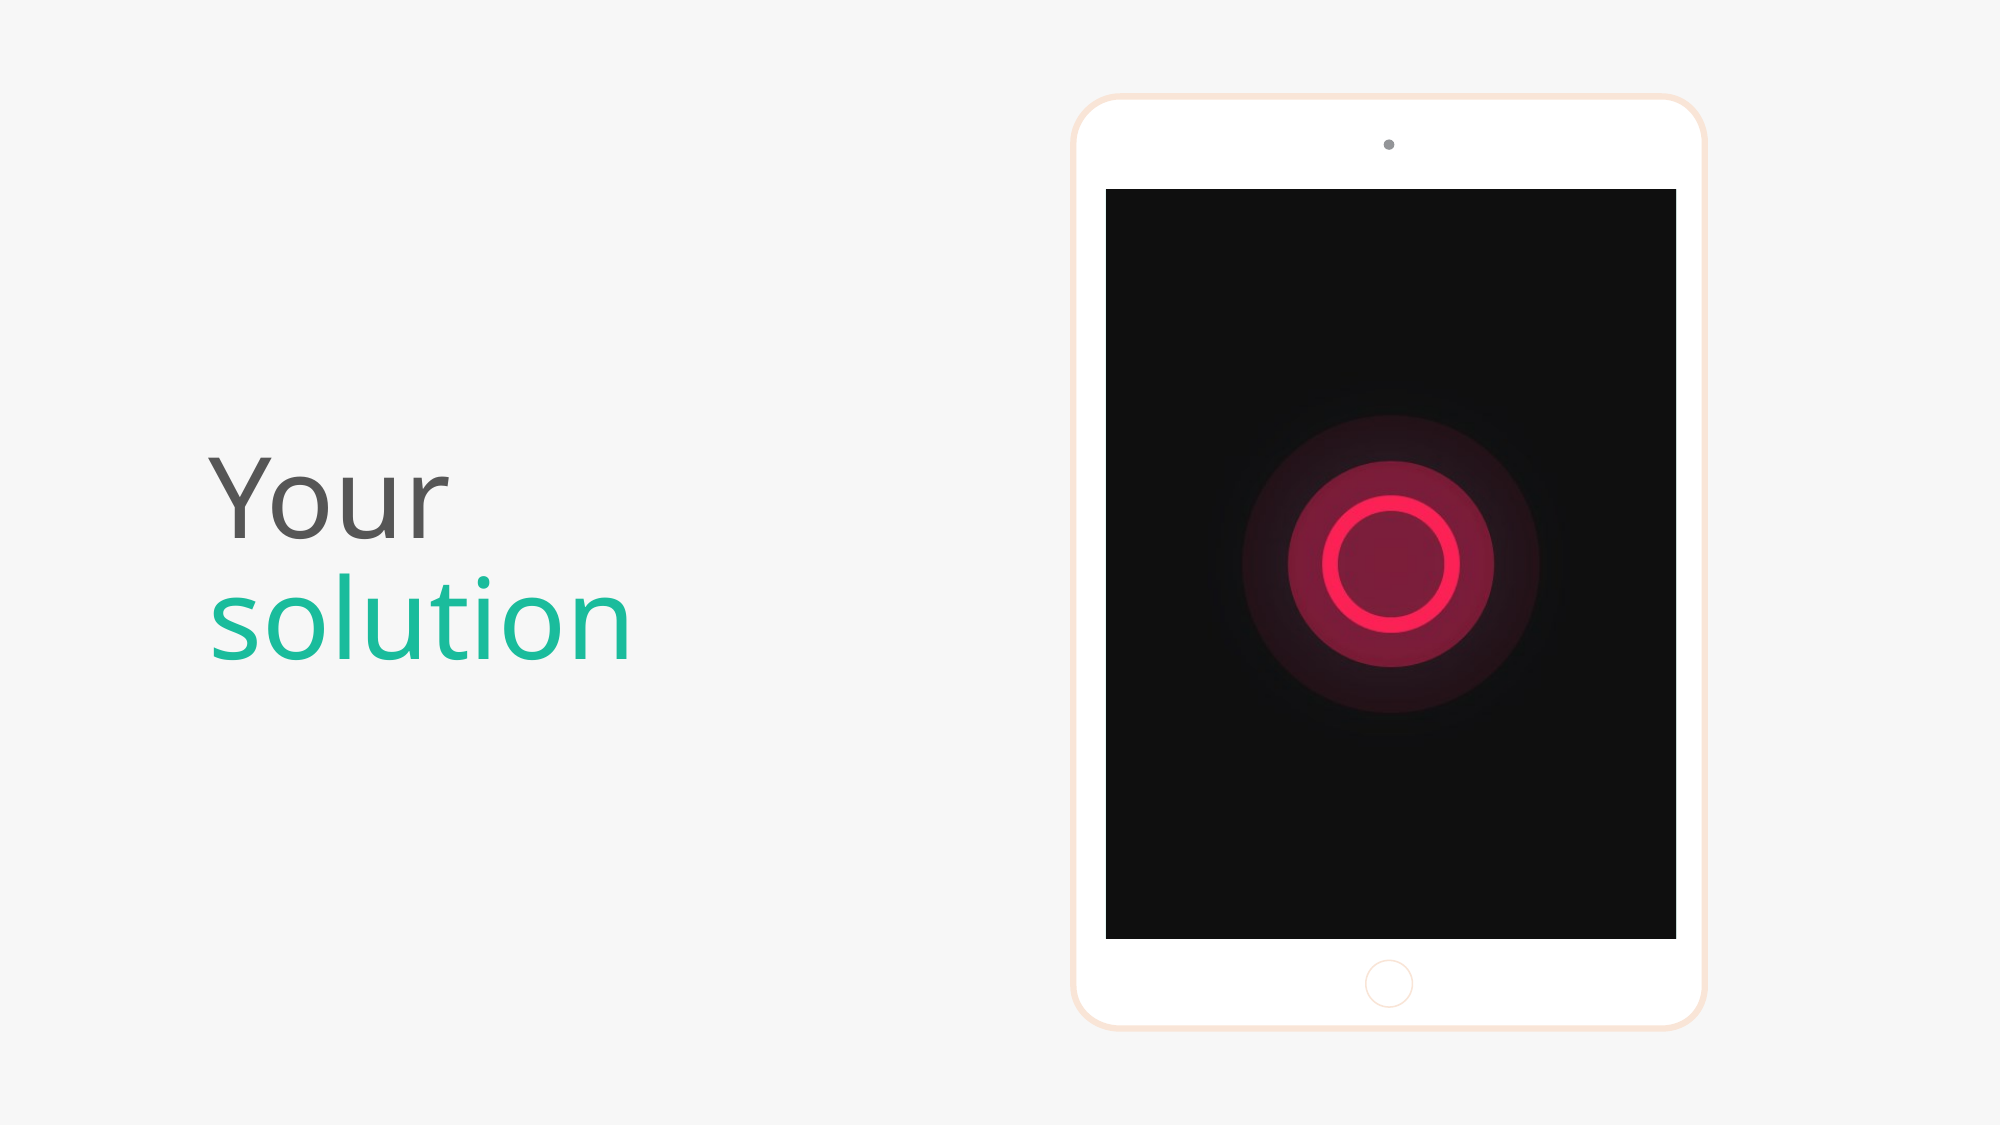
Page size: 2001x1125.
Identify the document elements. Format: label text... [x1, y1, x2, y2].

text_box Your solution [208, 433, 868, 692]
picture [1105, 189, 1677, 939]
